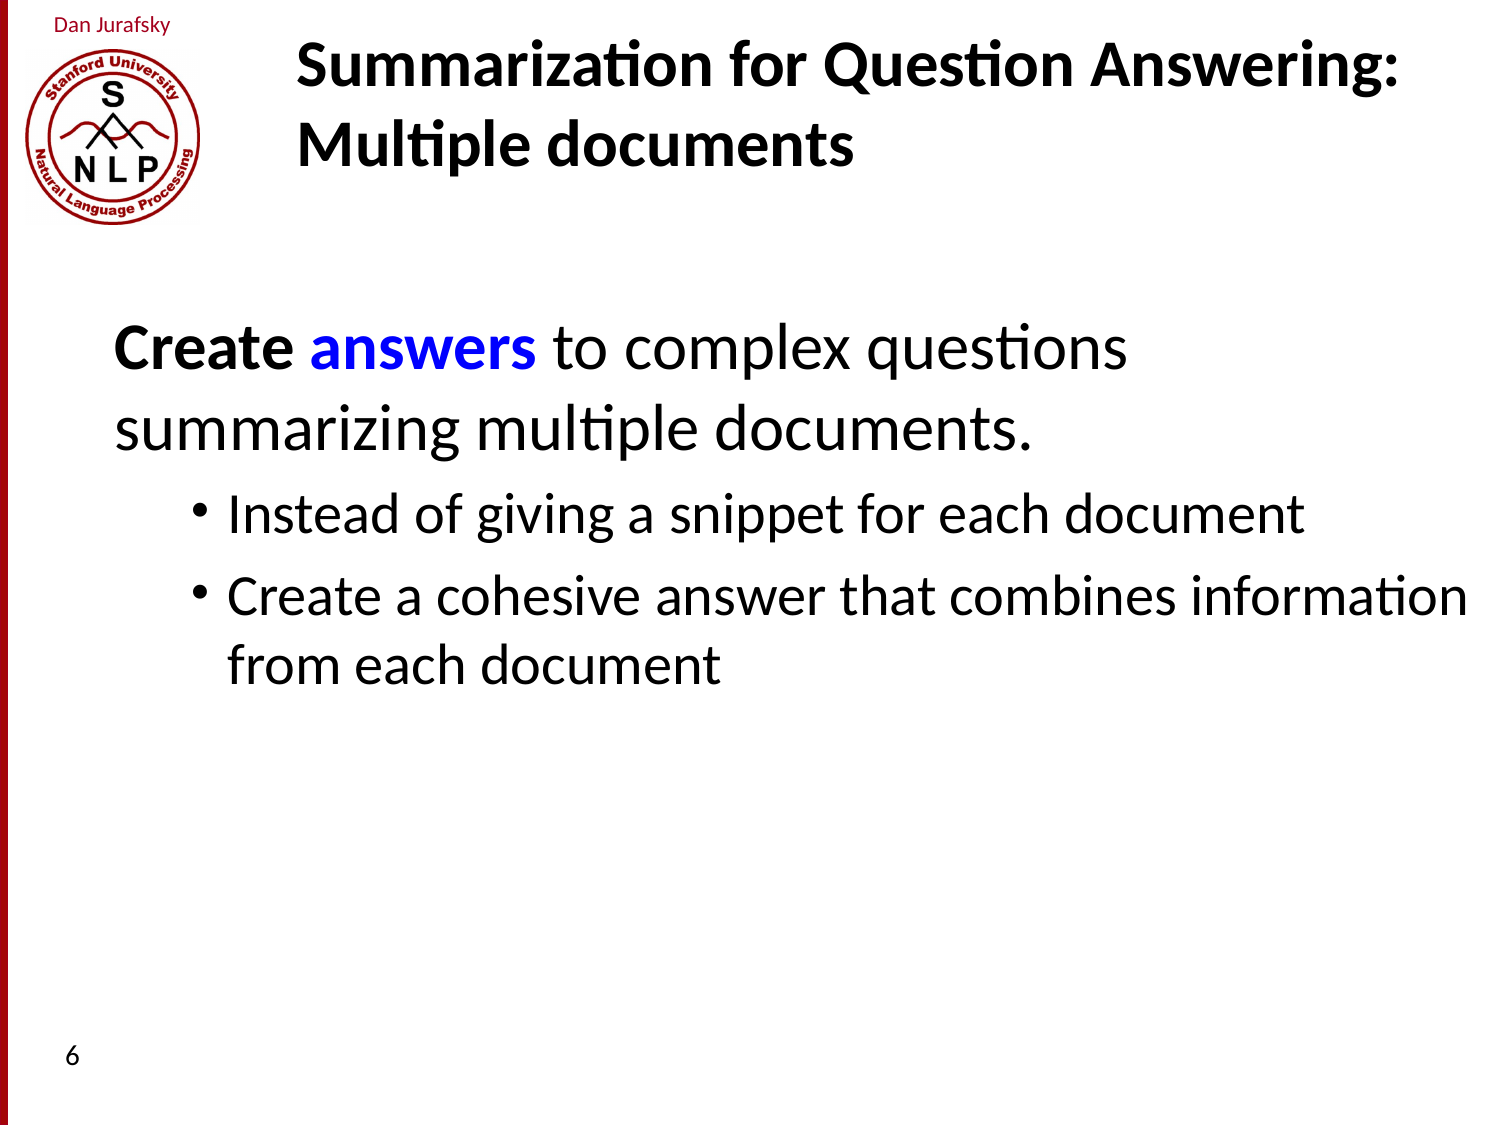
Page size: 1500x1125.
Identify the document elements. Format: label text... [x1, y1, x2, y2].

title Summarization for Question Answering: Multiple documents [281, 24, 1495, 188]
picture [25, 49, 200, 225]
list Create answers to complex questions summarizing multiple documents. Instead of giving a snippet for each document Create a cohesive answer that combines information from each document [99, 295, 1488, 1075]
slide_number 6 [49, 1028, 376, 1105]
